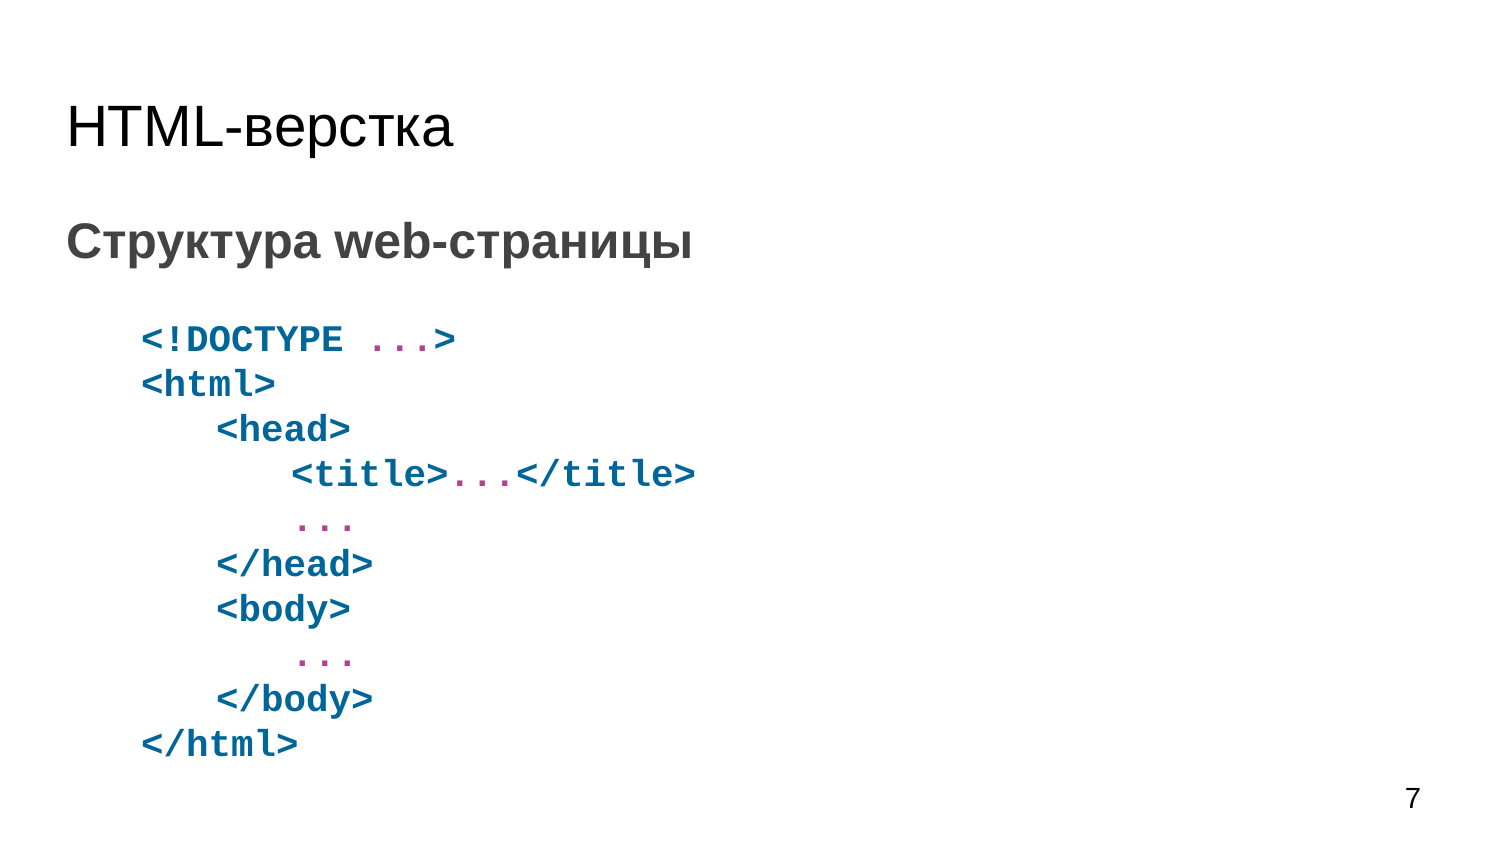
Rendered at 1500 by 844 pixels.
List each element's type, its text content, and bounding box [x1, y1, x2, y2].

title HTML-верстка [51, 72, 1449, 167]
slide_number ‹#› [1389, 764, 1480, 830]
text_box Структура web-страницы <!DOCTYPE ...> <html> <head> <title>...</title> ... </head> <body> ... </body> </html> [51, 193, 1449, 791]
